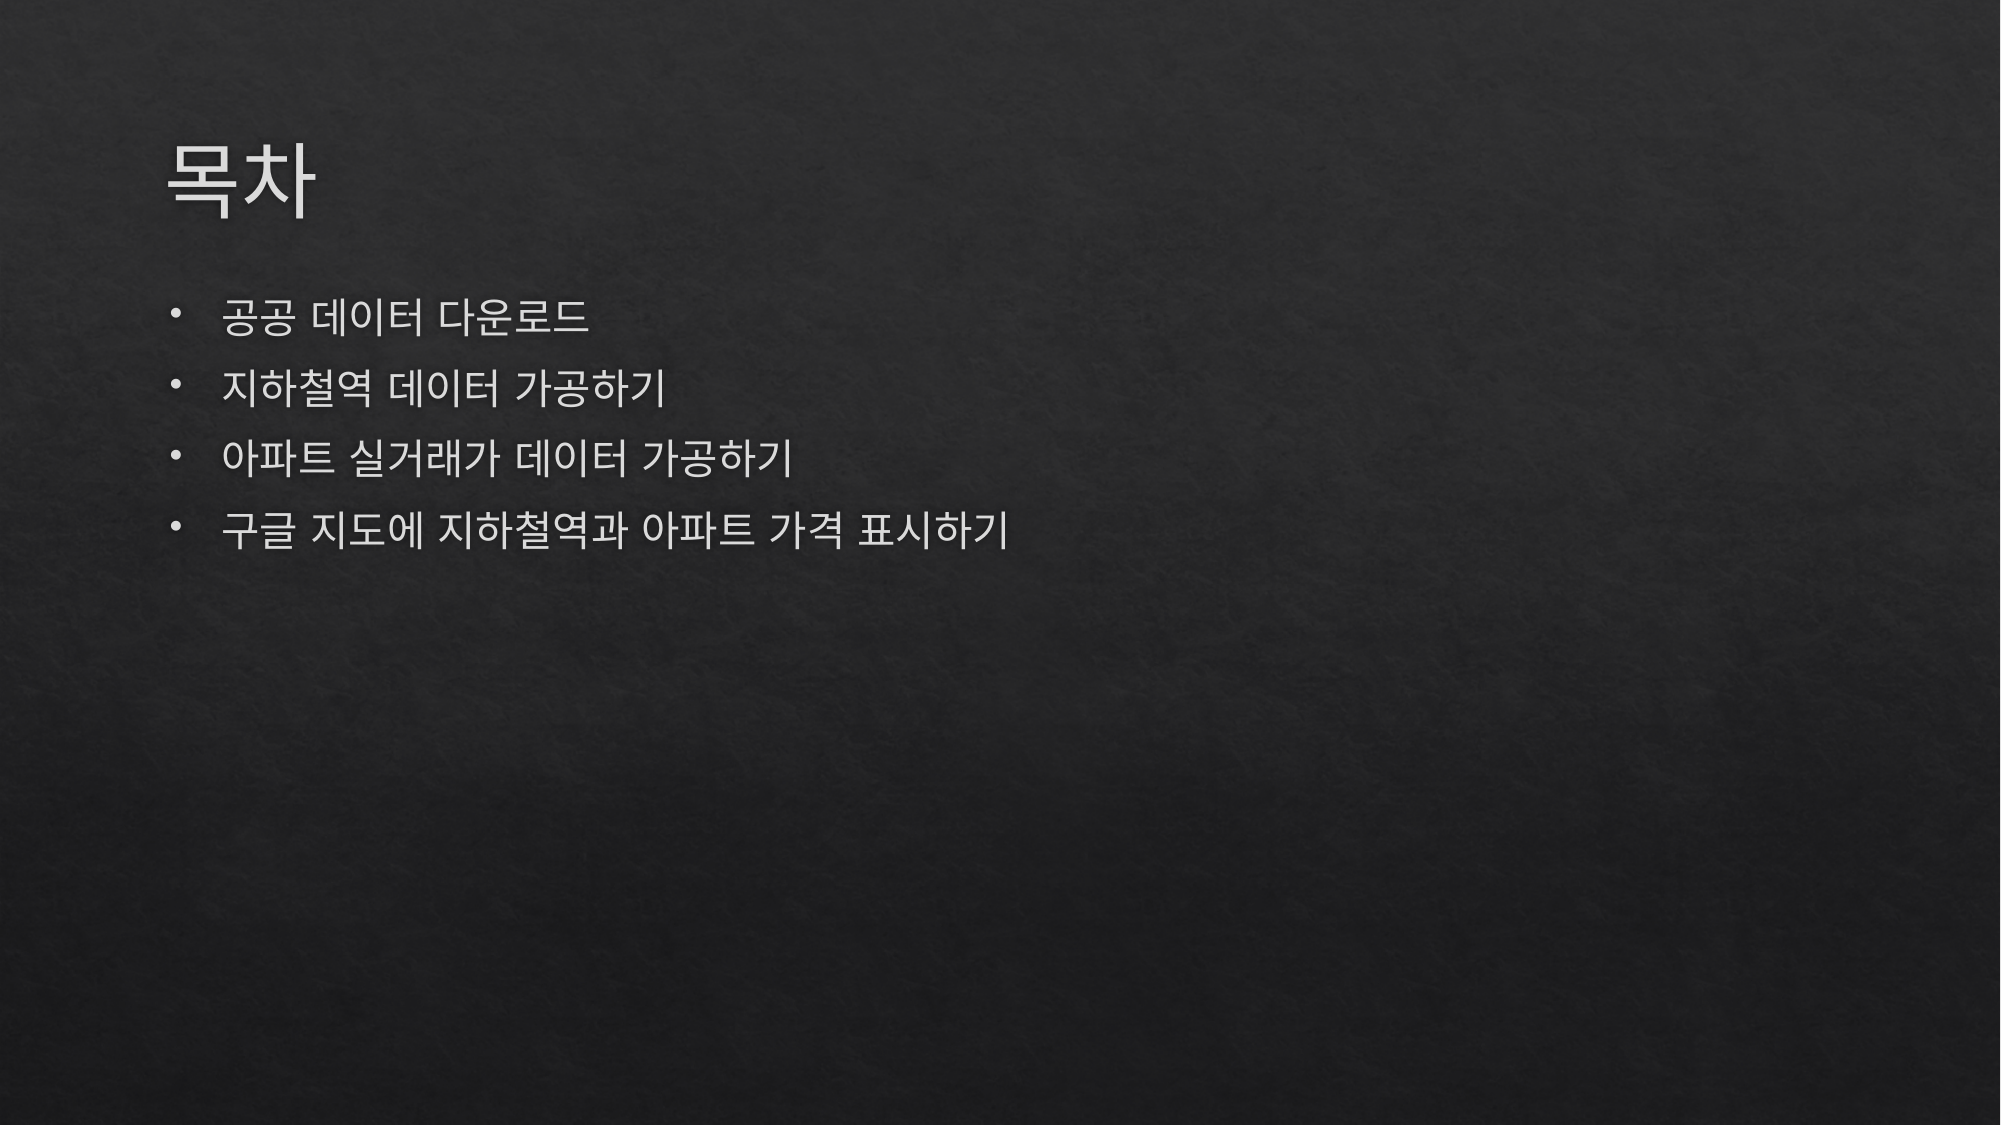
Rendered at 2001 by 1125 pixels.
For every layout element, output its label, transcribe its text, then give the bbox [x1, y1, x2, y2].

list 공공 데이터 다운로드 지하철역 데이터 가공하기 아파트 실거래가 데이터 가공하기 구글 지도에 지하철역과 아파트 가격 표시하기 [149, 284, 1849, 950]
title 목차 [149, 99, 1849, 260]
